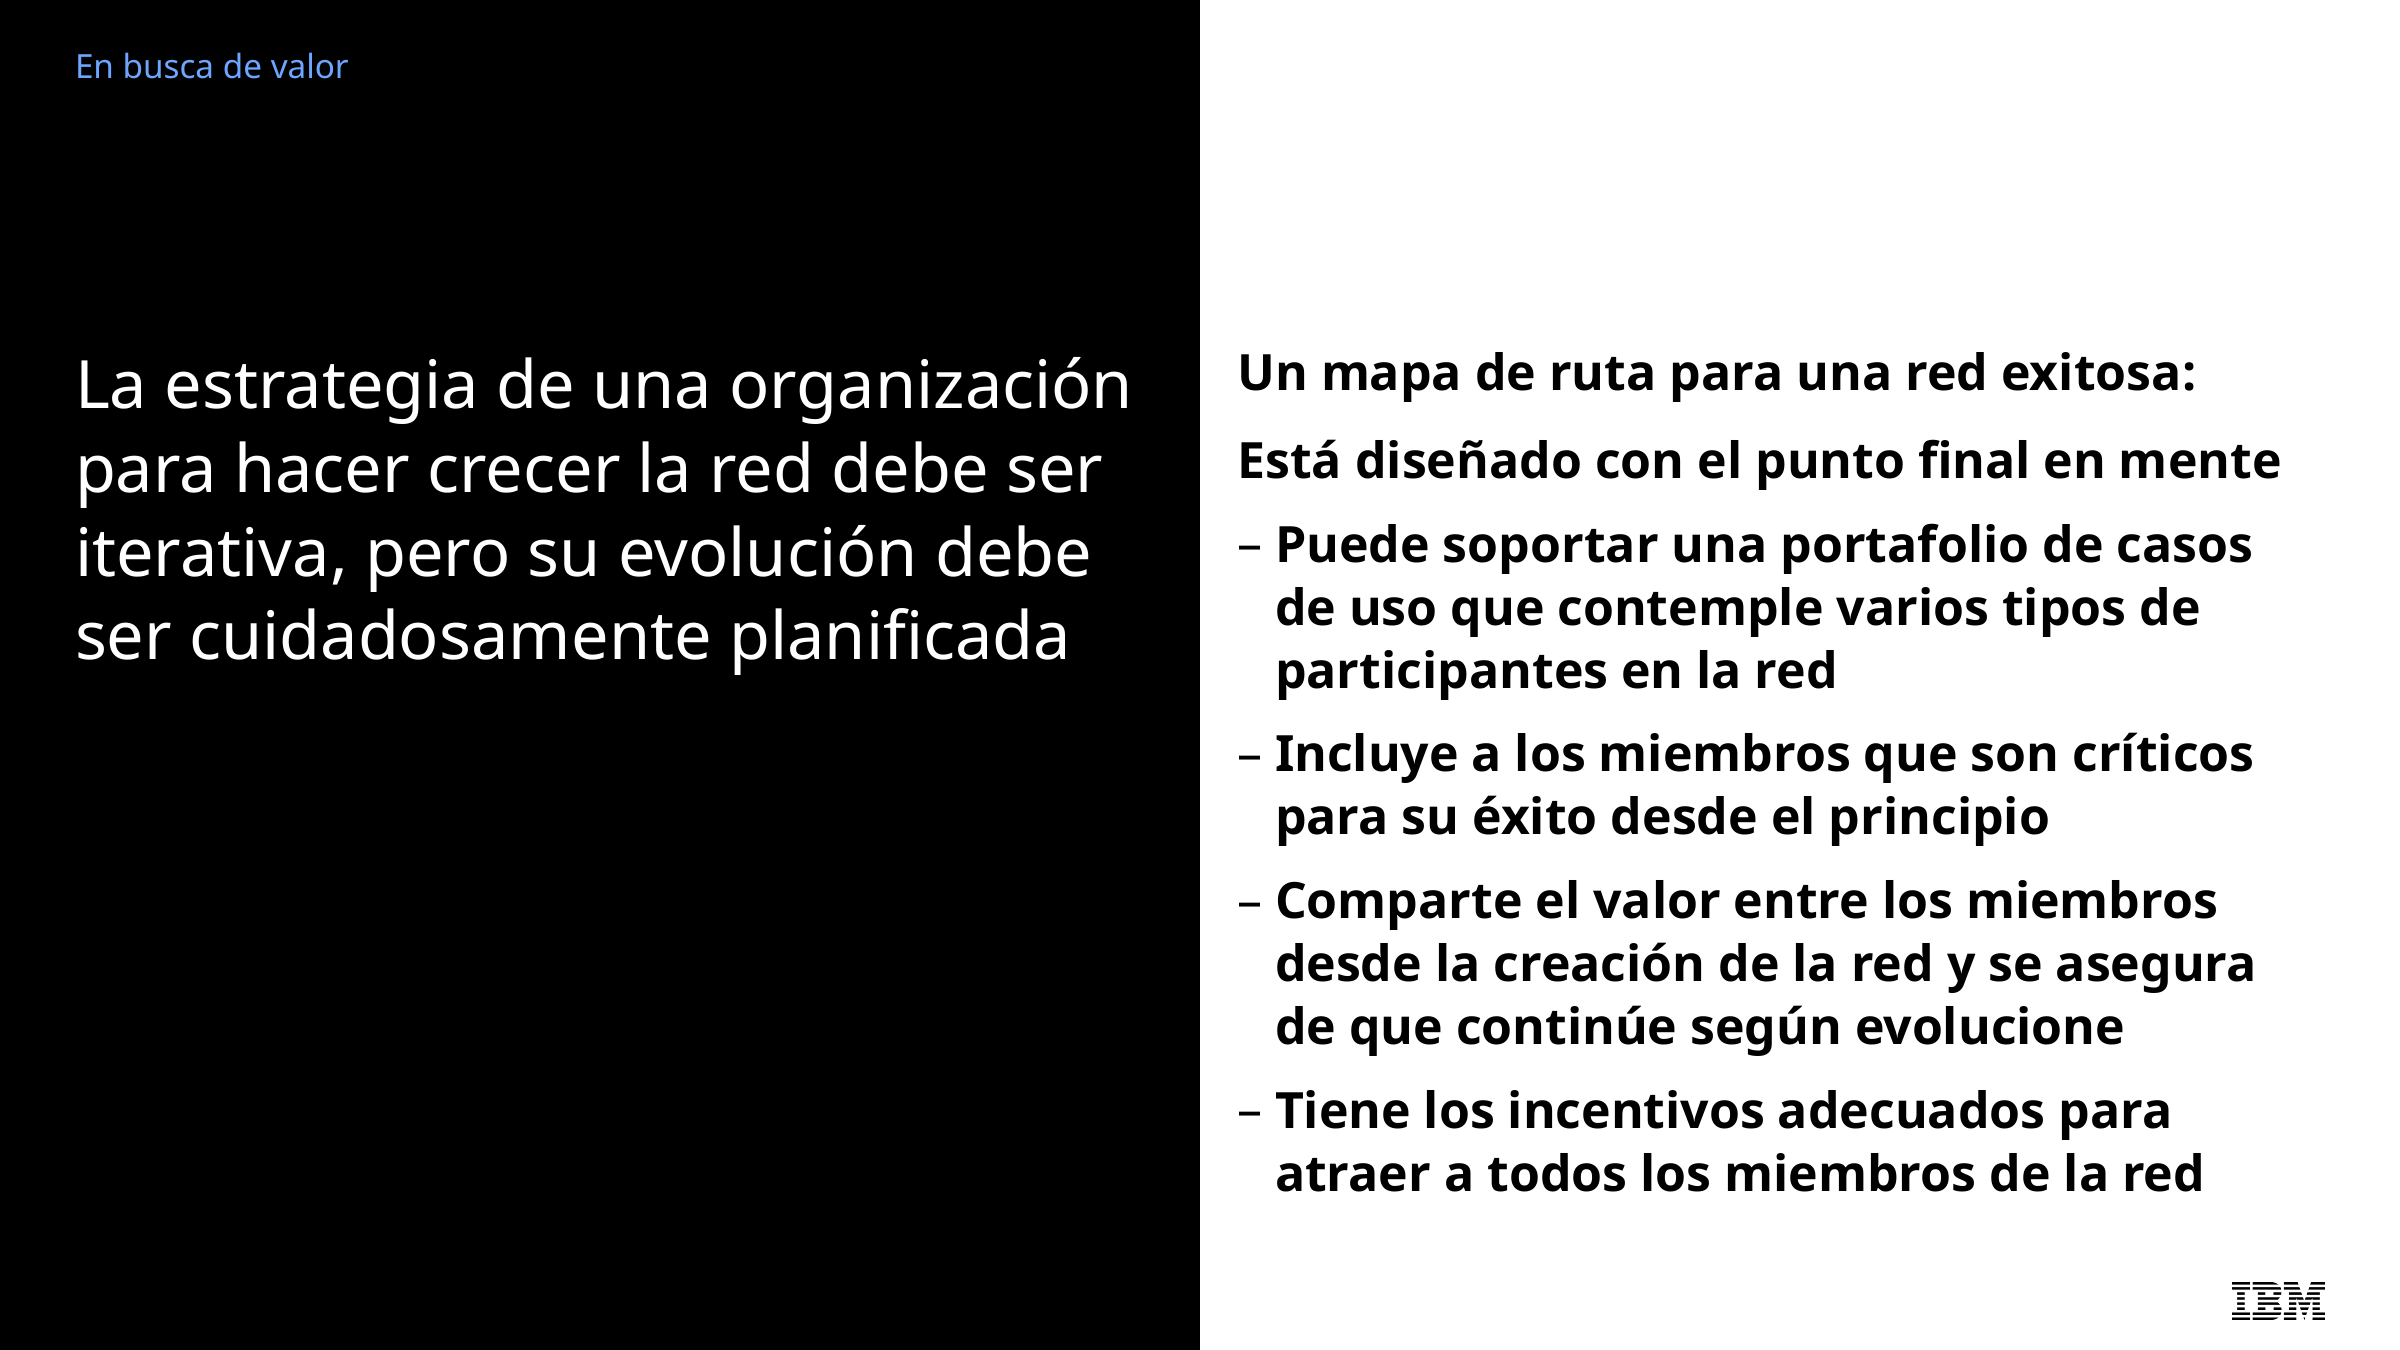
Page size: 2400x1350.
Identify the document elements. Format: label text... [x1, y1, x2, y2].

picture [2232, 1282, 2325, 1320]
text_box Un mapa de ruta para una red exitosa: Está diseñado con el punto final en mente Puede soportar una portafolio de casos de uso que contemple varios tipos de participantes en la red Incluye a los miembros que son críticos para su éxito desde el principio Comparte el valor entre los miembros desde la creación de la red y se asegura de que continúe según evolucione Tiene los incentivos adecuados para atraer a todos los miembros de la red [1237, 337, 2325, 1200]
list La estrategia de una organización para hacer crecer la red debe ser iterativa, pero su evolución debe ser cuidadosamente planificada [75, 337, 1155, 1200]
list En busca de valor [75, 43, 1155, 89]
